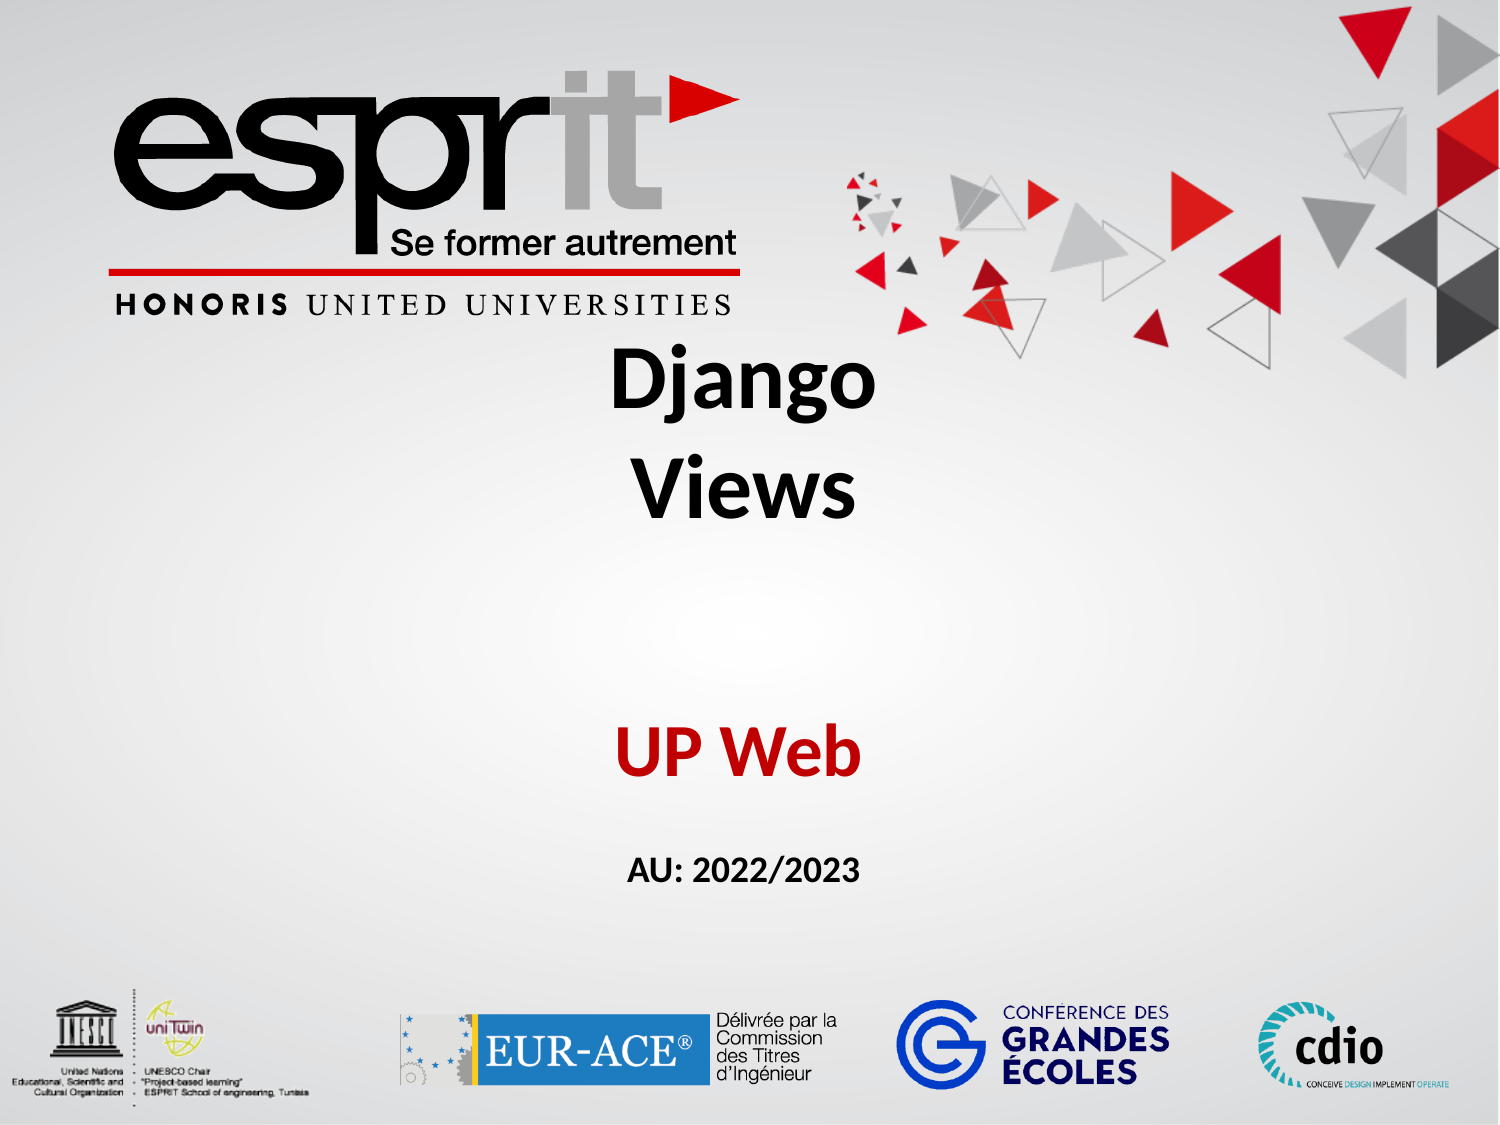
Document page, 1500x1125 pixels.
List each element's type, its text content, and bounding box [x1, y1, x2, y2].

text_box AU: 2022/2023 [187, 837, 1300, 898]
text_box Django Views [187, 309, 1300, 545]
picture [0, 0, 1500, 662]
picture [0, 832, 1500, 1125]
text_box UP Web [0, 662, 1500, 832]
